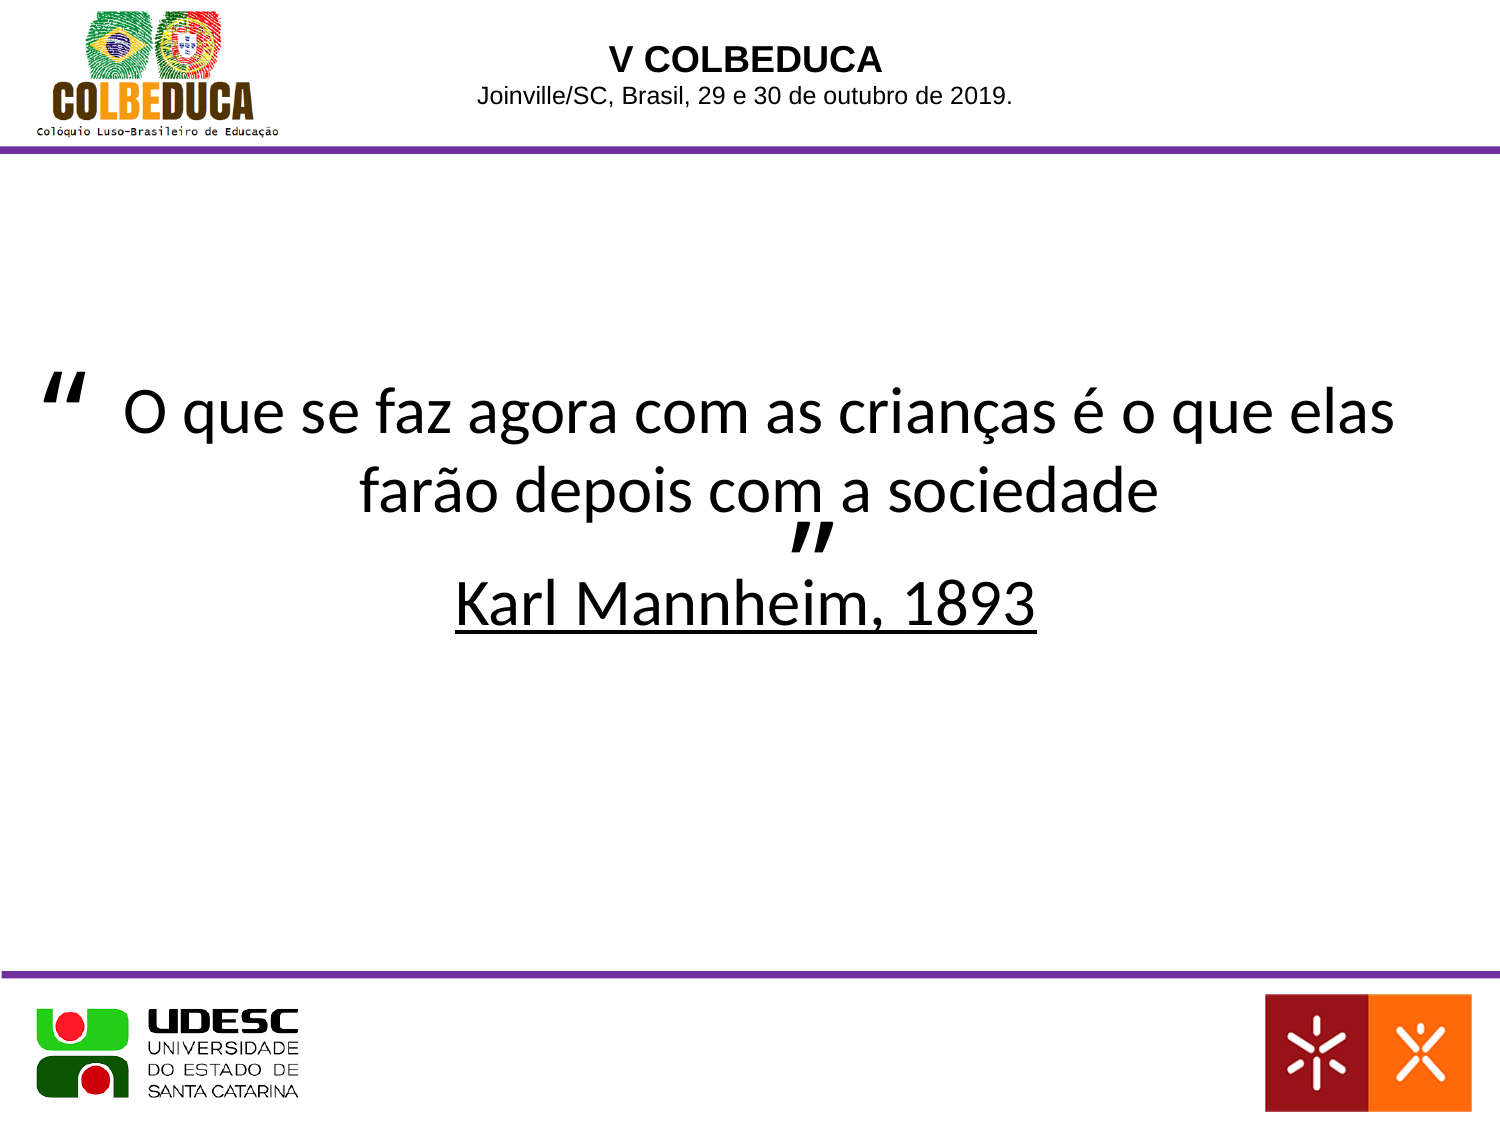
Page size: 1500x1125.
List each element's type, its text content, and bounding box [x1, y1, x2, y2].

text_box [0, 0, 1500, 145]
text_box [0, 979, 1500, 1125]
text_box [1, 970, 1500, 980]
text_box V COLBEDUCA Joinville/SC, Brasil, 29 e 30 de outubro de 2019. [311, 27, 1180, 118]
picture [22, 994, 312, 1112]
text_box “ ” [25, 328, 1500, 644]
text_box [0, 145, 1500, 155]
picture [26, 10, 285, 140]
text_box Karl Mannheim, 1893 [65, 551, 1427, 646]
picture [1264, 993, 1473, 1112]
